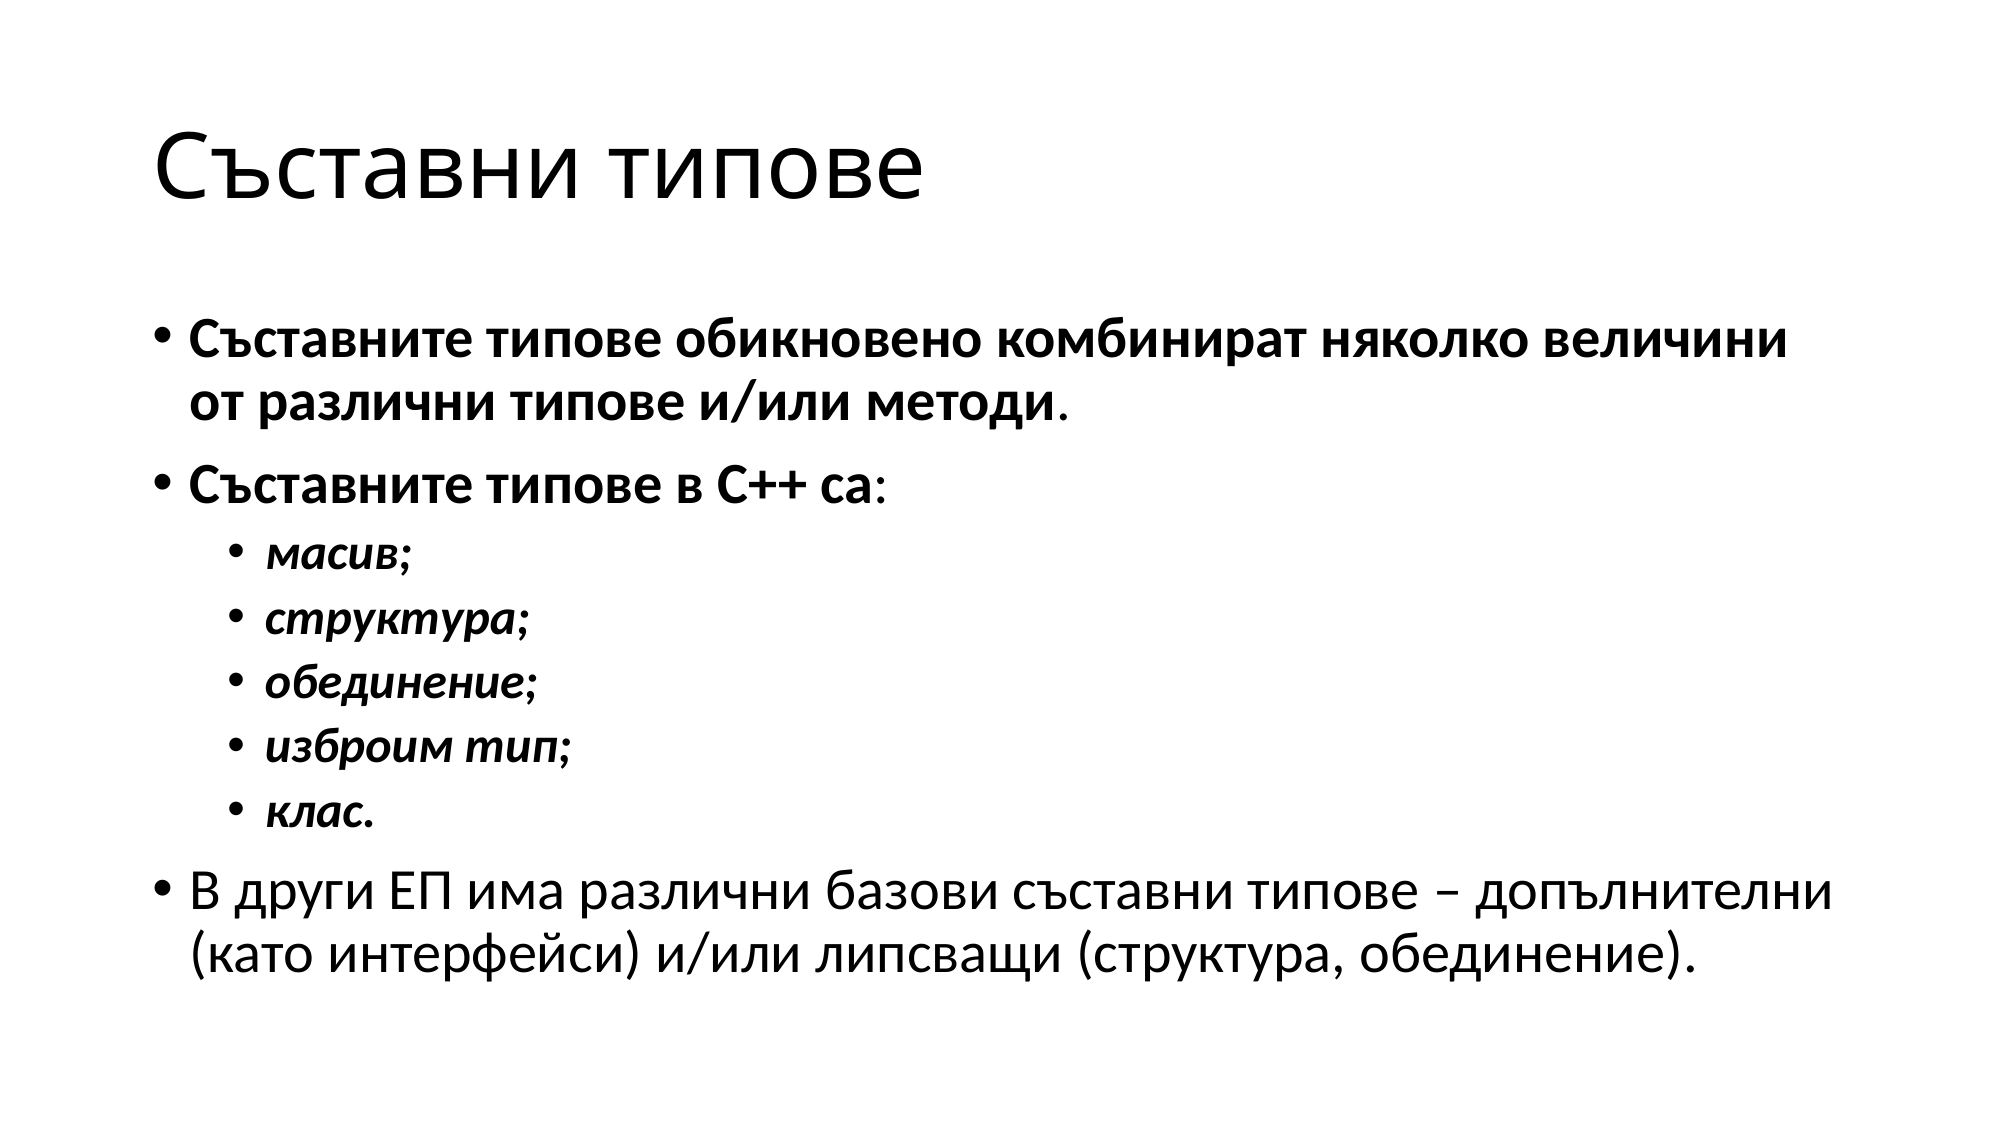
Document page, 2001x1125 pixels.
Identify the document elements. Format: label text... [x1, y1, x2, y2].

list Съставните типове обикновено комбинират няколко величини от различни типове и/или методи. Съставните типове в C++ са: масив; структура; обединение; изброим тип; клас. В други ЕП има различни базови съставни типове – допълнителни (като интерфейси) и/или липсващи (структура, обединение). [137, 299, 1863, 1014]
title Съставни типове [137, 59, 1863, 278]
